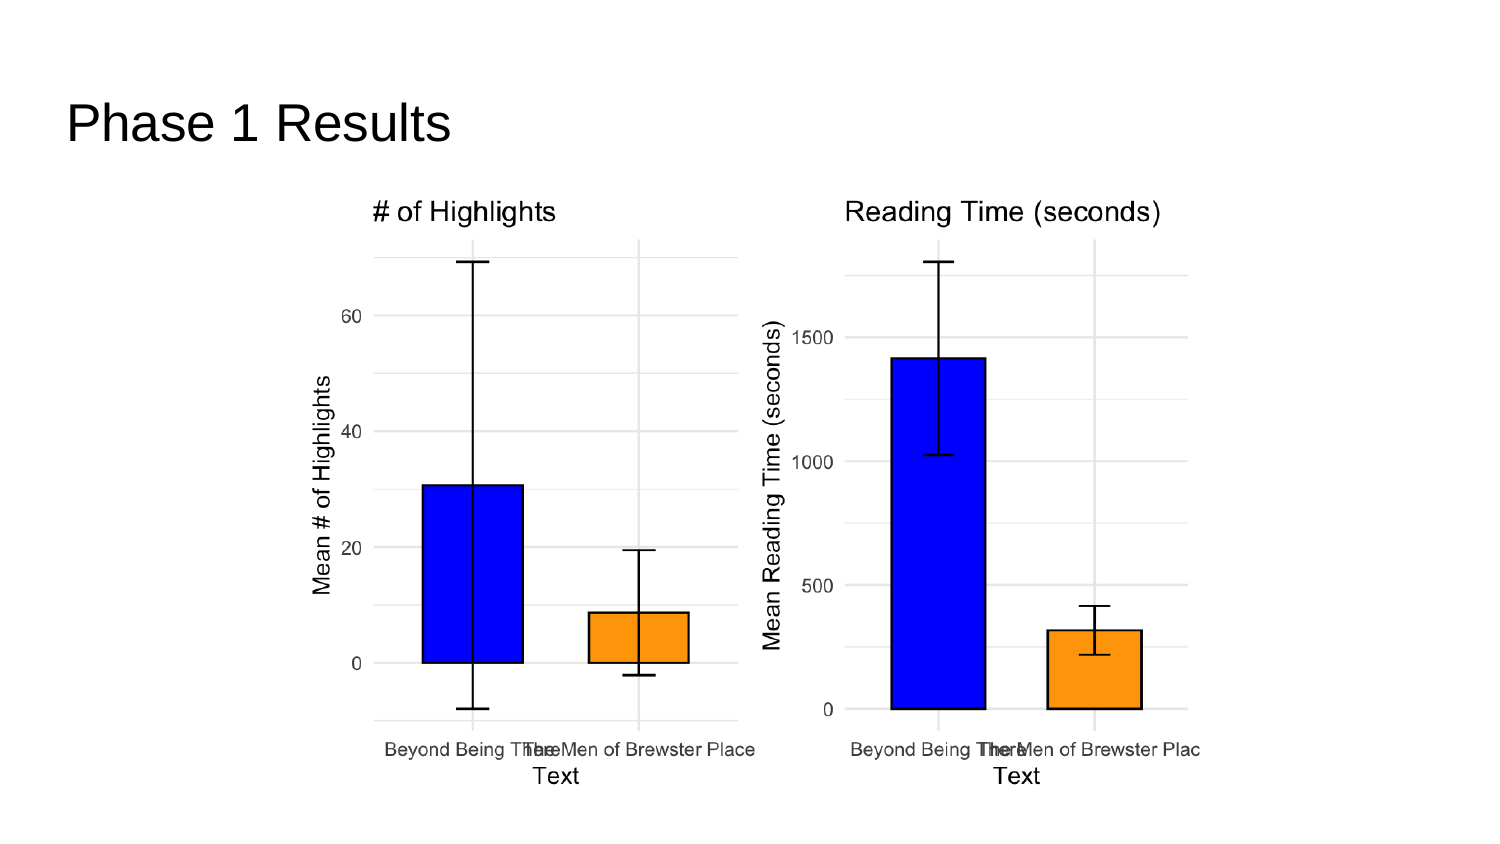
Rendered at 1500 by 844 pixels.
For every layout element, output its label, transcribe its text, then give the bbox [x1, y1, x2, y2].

title Phase 1 Results [51, 72, 1449, 167]
picture [300, 188, 1200, 800]
